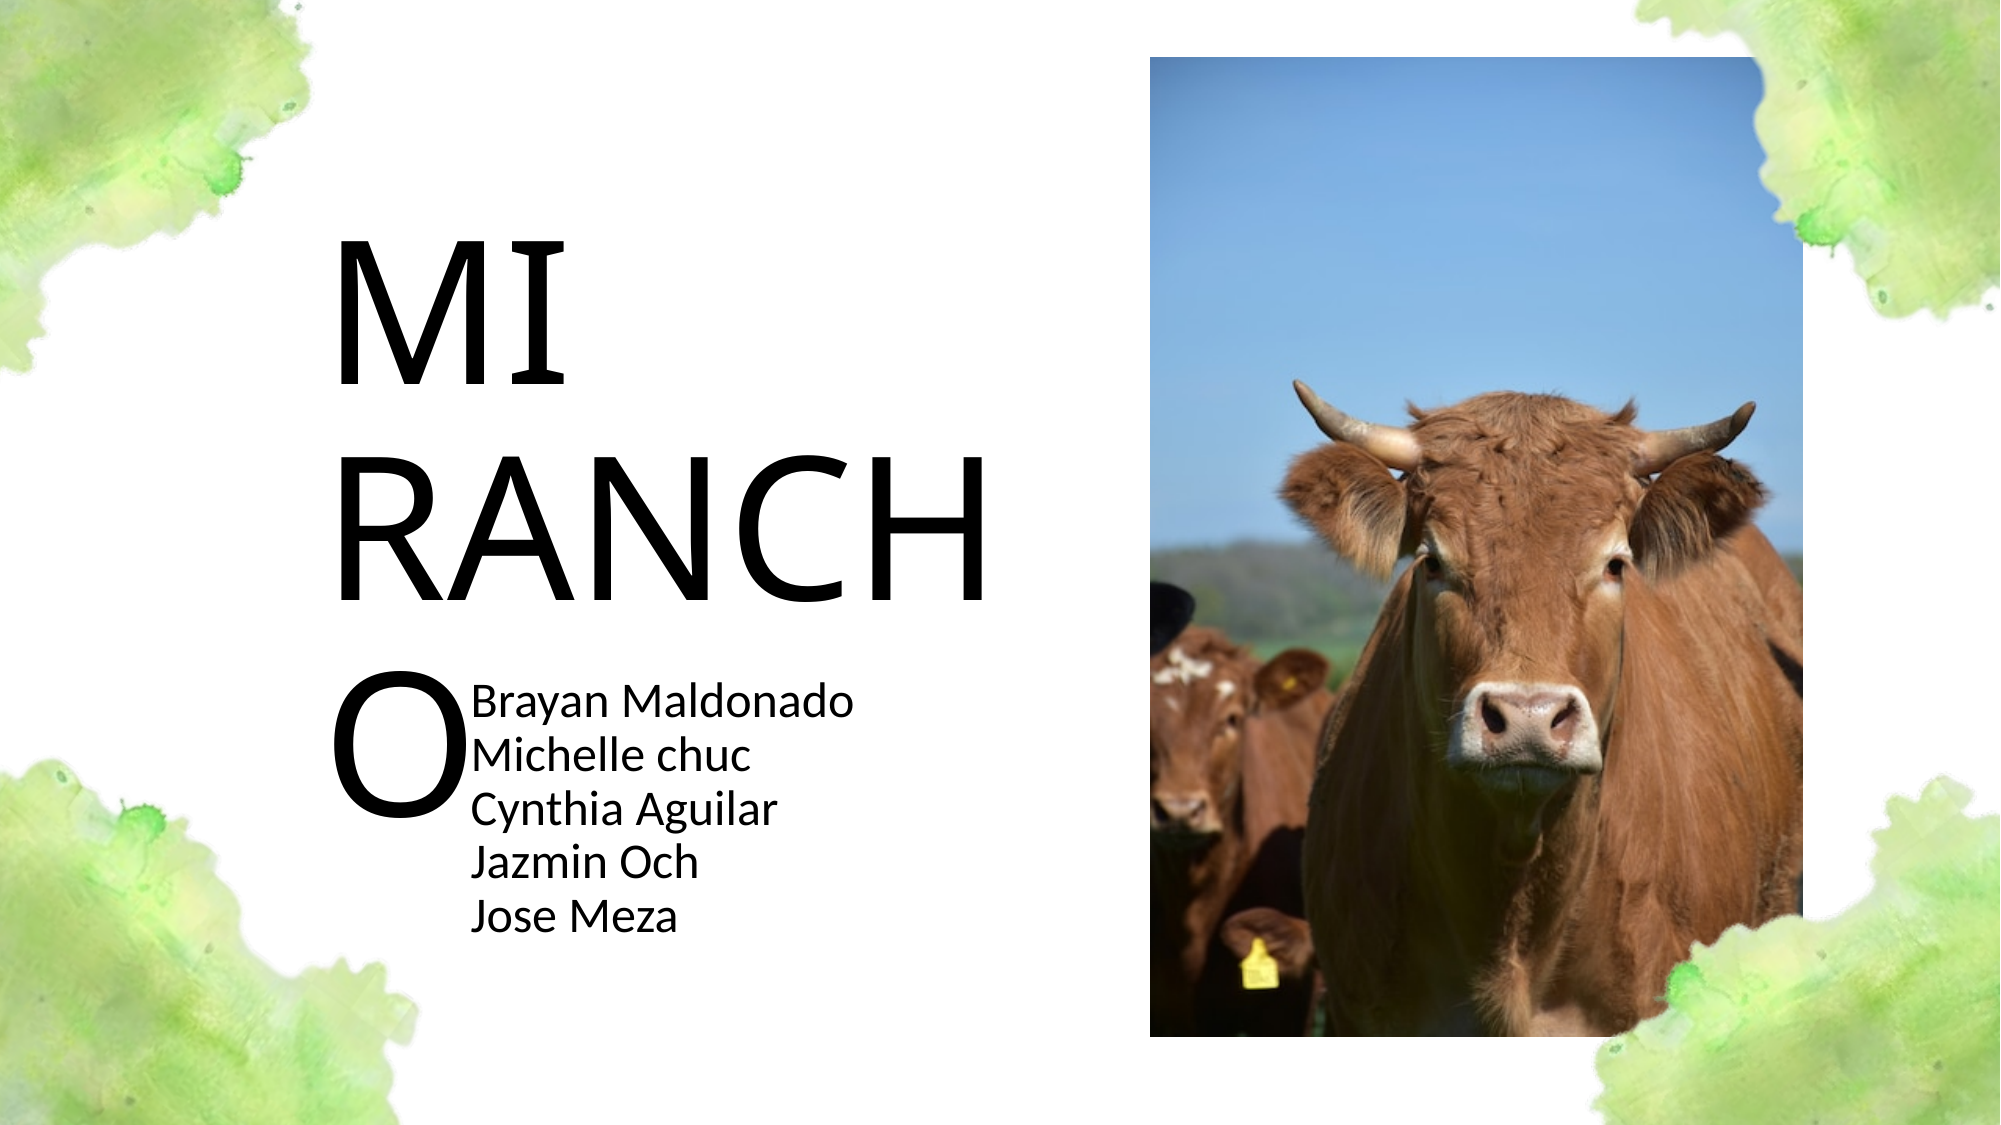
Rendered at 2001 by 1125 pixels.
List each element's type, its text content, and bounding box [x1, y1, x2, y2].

subtitle Brayan Maldonado Michelle chuc Cynthia Aguilar Jazmin Och Jose Meza [495, 750, 1150, 867]
title MI RANCHO [307, 196, 1135, 503]
picture [1150, 0, 2000, 1125]
picture [0, 0, 649, 1125]
